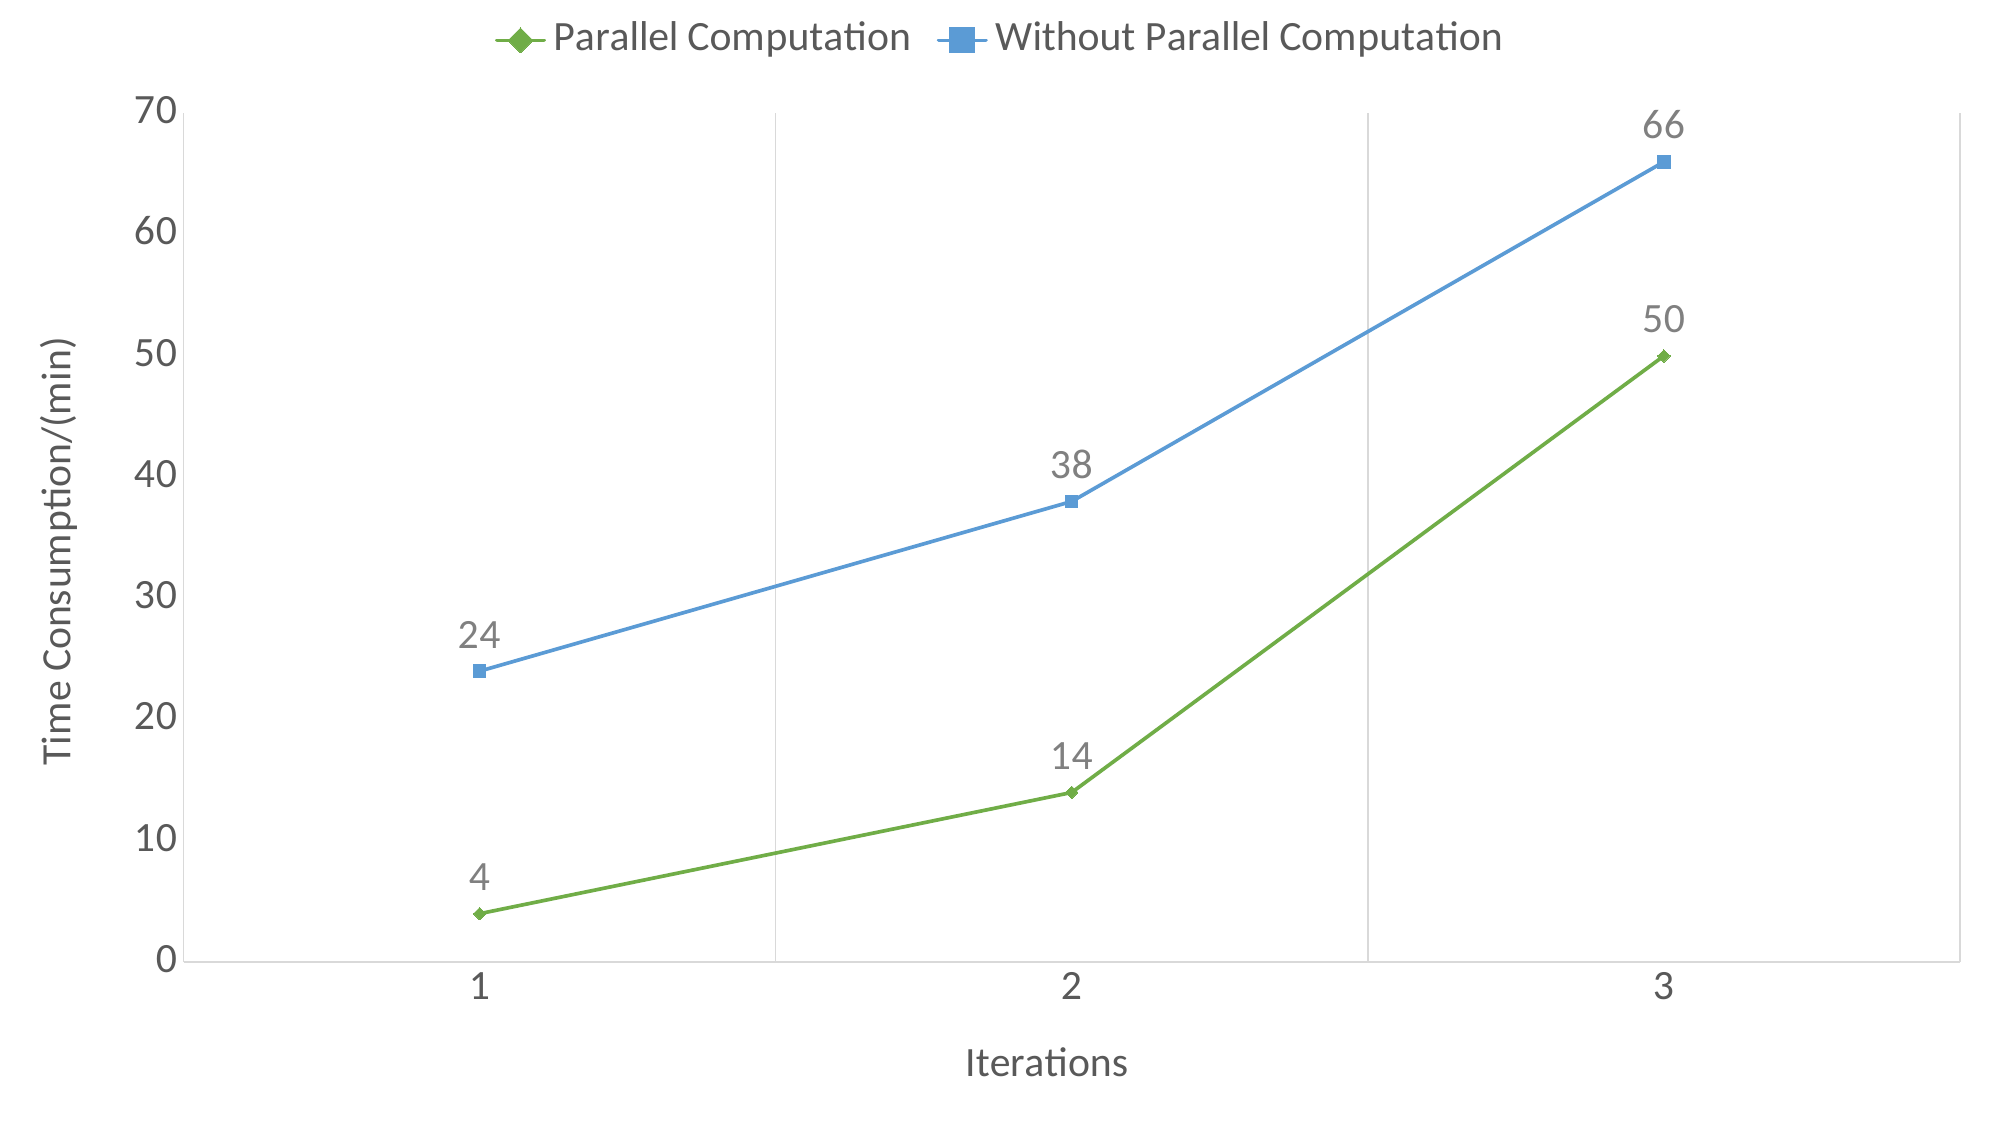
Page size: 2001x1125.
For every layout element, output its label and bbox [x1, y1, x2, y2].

chart [0, 0, 2000, 1125]
